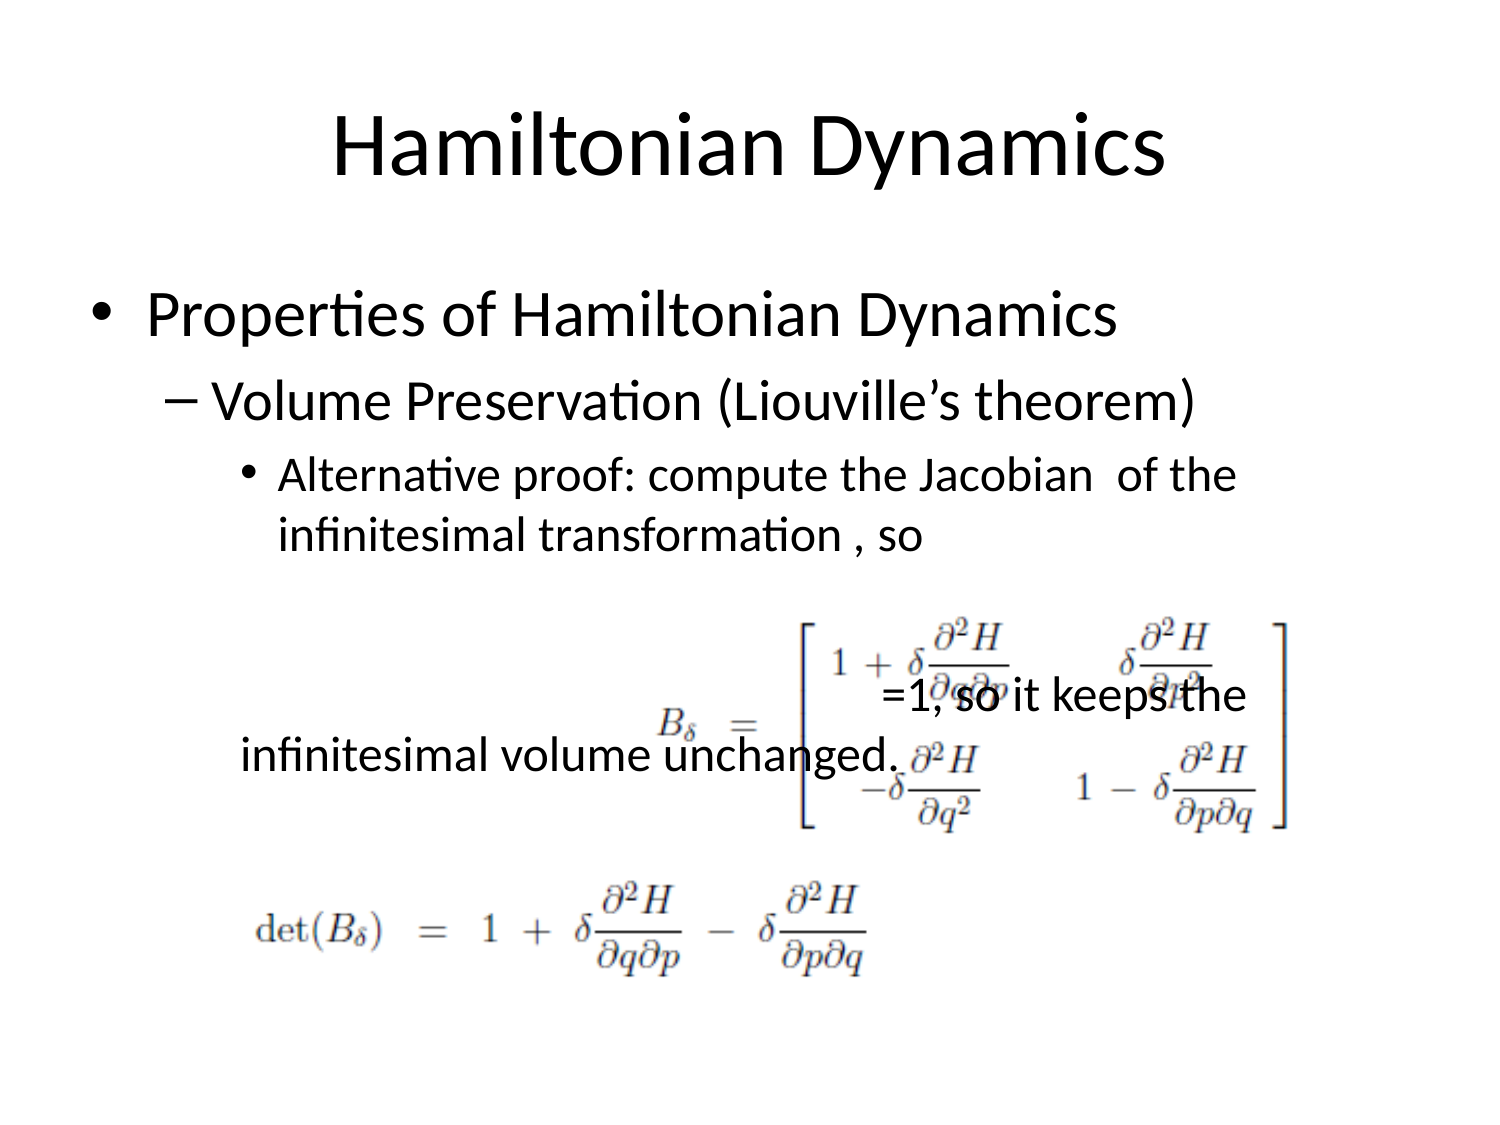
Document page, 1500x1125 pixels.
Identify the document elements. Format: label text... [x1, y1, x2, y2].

picture [631, 609, 1306, 848]
picture [248, 876, 880, 988]
title Hamiltonian Dynamics [75, 45, 1425, 233]
